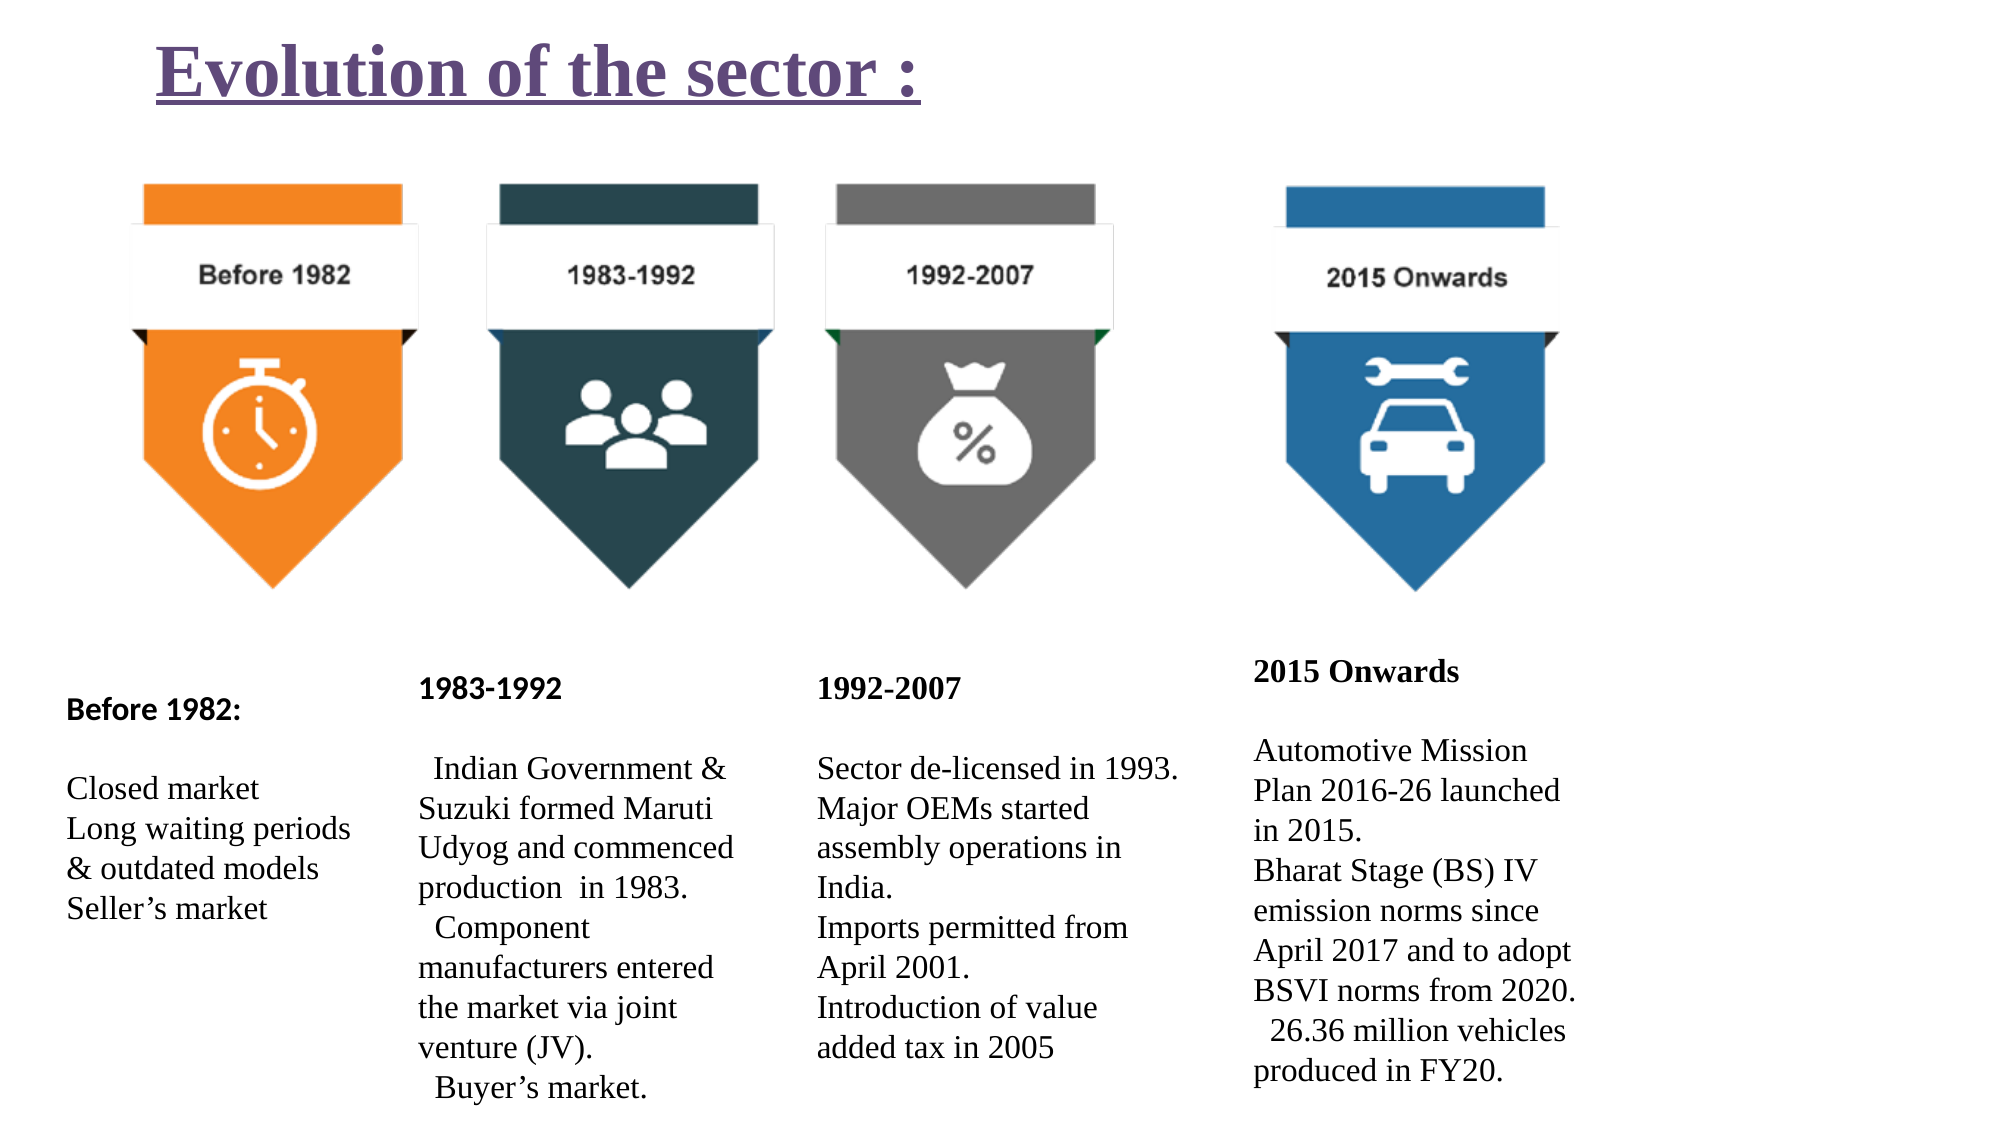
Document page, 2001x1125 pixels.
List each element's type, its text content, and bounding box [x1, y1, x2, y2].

picture [90, 183, 1560, 659]
text_box 1992-2007 Sector de-licensed in 1993. Major OEMs started assembly operations in India. Imports permitted from April 2001. Introduction of value added tax in 2005 [802, 659, 1198, 1073]
text_box Evolution of the sector : [140, 13, 955, 119]
text_box 1983-1992 Indian Government & Suzuki formed Maruti Udyog and commenced production in 1983. Component manufacturers entered the market via joint venture (JV). Buyer’s market. [403, 659, 771, 1113]
text_box Before 1982: Closed market Long waiting periods & outdated models Seller’s market [51, 679, 380, 979]
text_box 2015 Onwards Automotive Mission Plan 2016-26 launched in 2015. Bharat Stage (BS) IV emission norms since April 2017 and to adopt BSVI norms from 2020. 26.36 million vehicles produced in FY20. [1238, 641, 1597, 1096]
